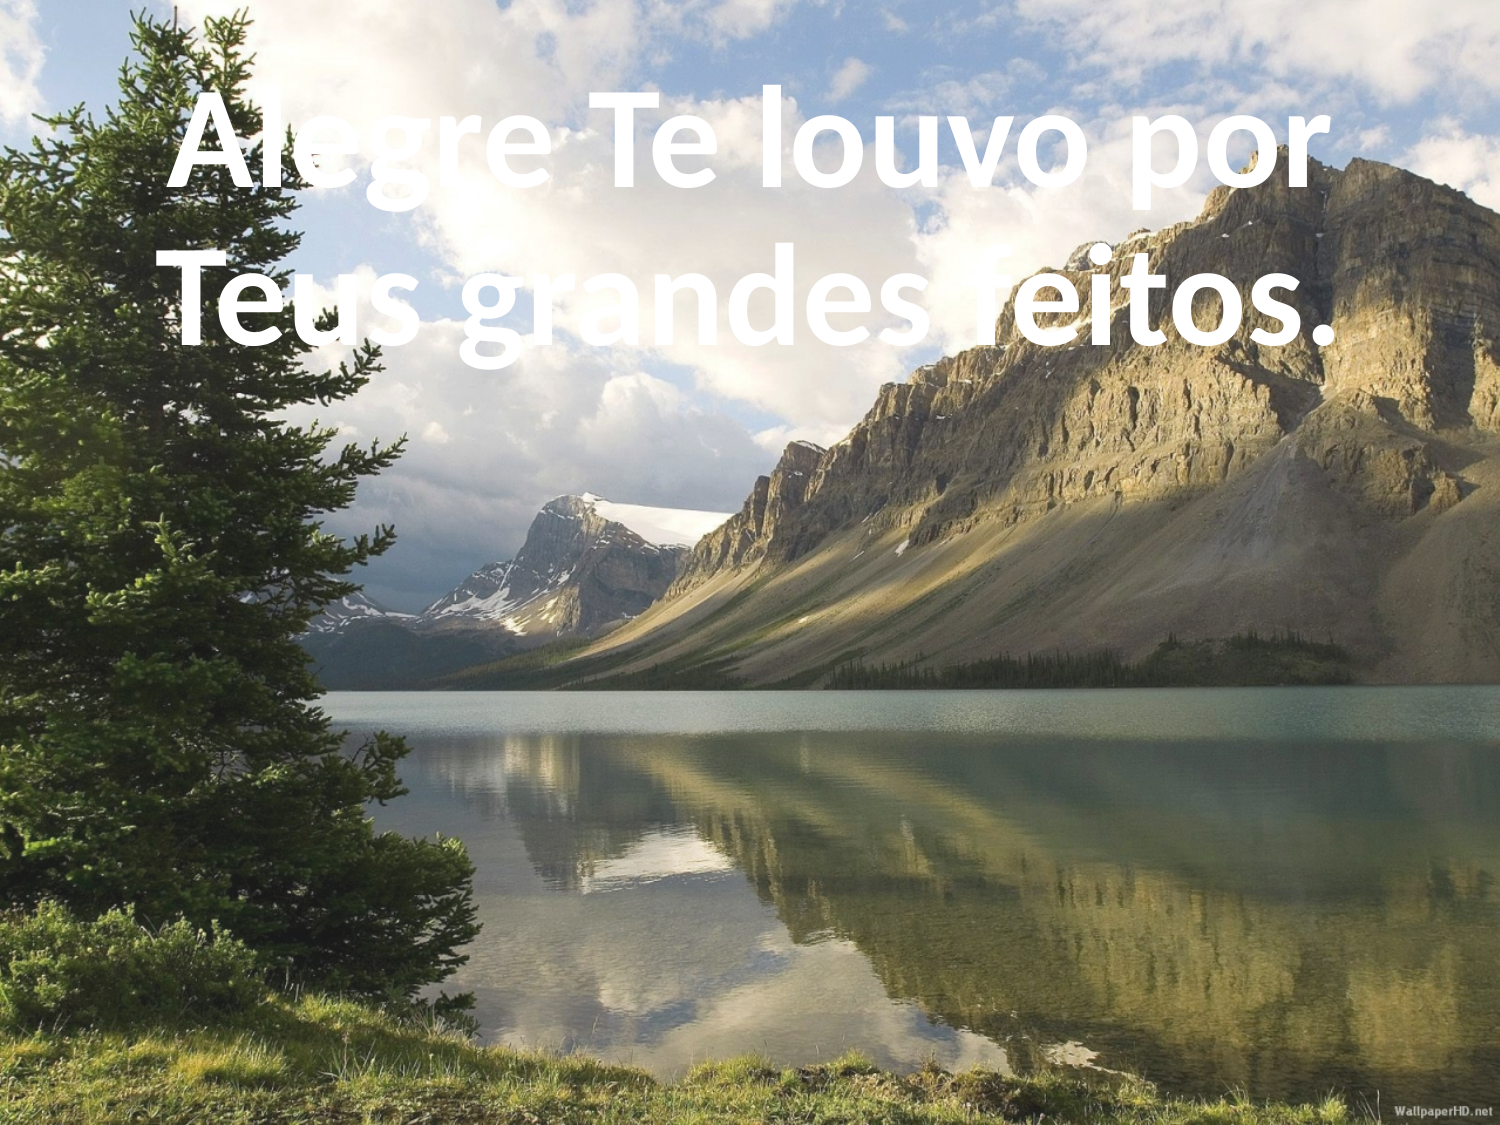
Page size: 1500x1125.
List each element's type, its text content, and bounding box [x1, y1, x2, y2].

subtitle Alegre Te louvo por Teus grandes feitos. [29, 54, 1471, 480]
